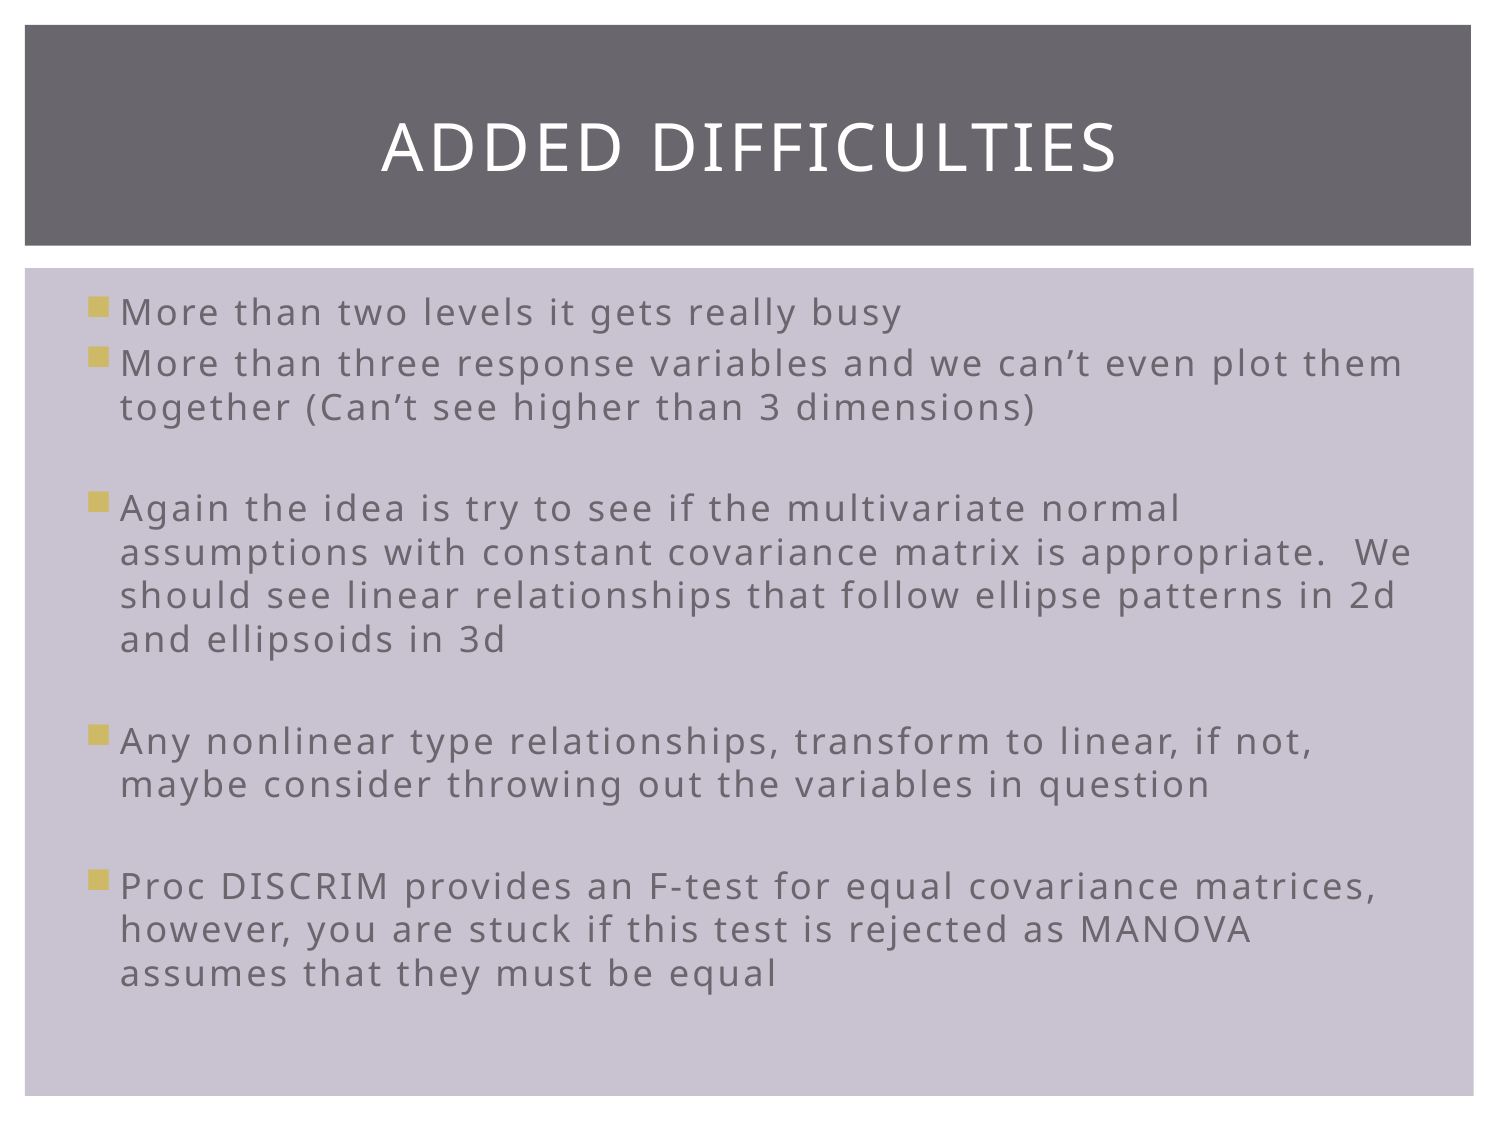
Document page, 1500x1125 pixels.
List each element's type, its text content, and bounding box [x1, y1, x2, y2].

list More than two levels it gets really busy More than three response variables and we can’t even plot them together (Can’t see higher than 3 dimensions) Again the idea is try to see if the multivariate normal assumptions with constant covariance matrix is appropriate. We should see linear relationships that follow ellipse patterns in 2d and ellipsoids in 3d Any nonlinear type relationships, transform to linear, if not, maybe consider throwing out the variables in question Proc DISCRIM provides an F-test for equal covariance matrices, however, you are stuck if this test is rejected as MANOVA assumes that they must be equal [62, 281, 1442, 1005]
title Added difficulties [62, 58, 1438, 232]
